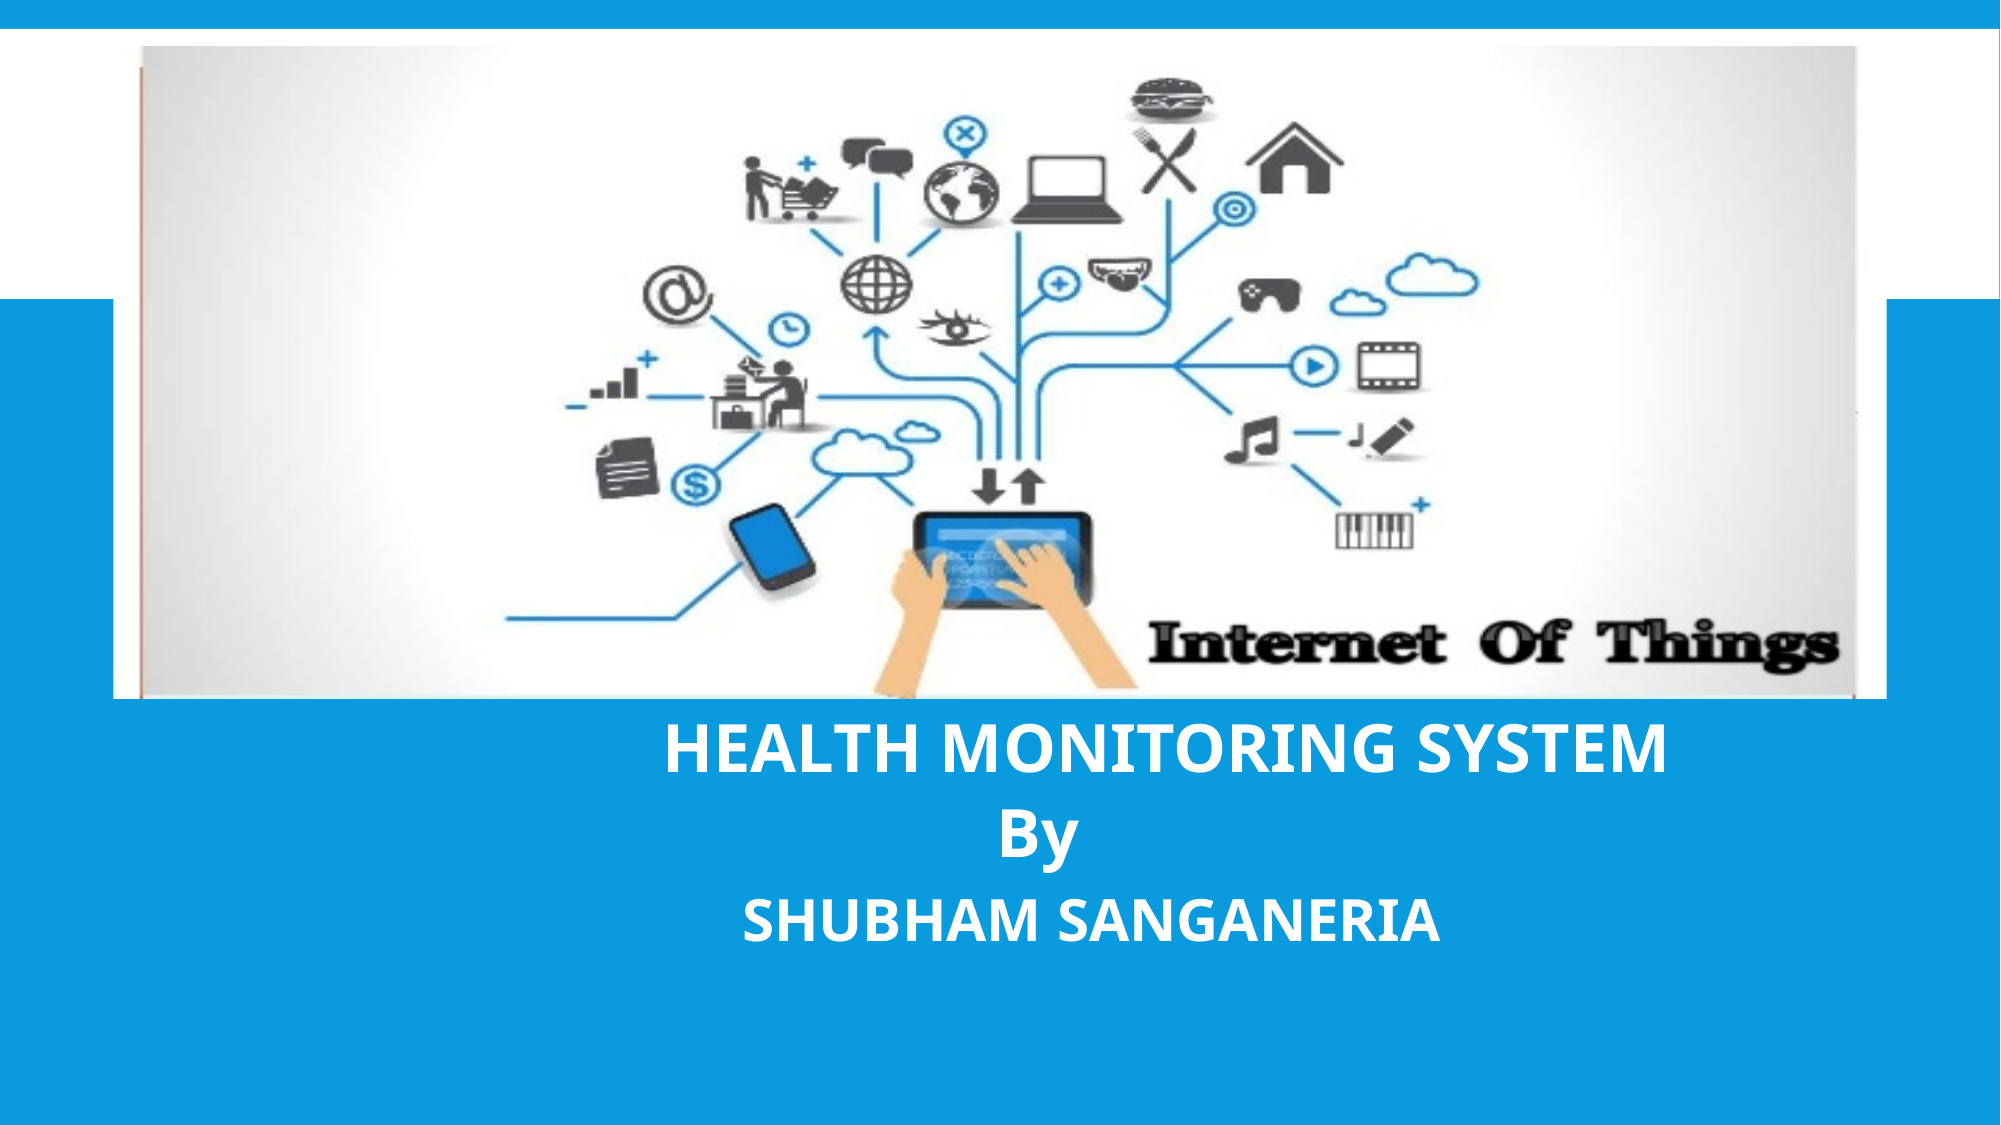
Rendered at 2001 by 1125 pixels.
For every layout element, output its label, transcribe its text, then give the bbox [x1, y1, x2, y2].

list HEALTH MONITORING SYSTEM By SHUBHAM SANGANERIA [197, 709, 1803, 1020]
picture [112, 45, 1887, 698]
